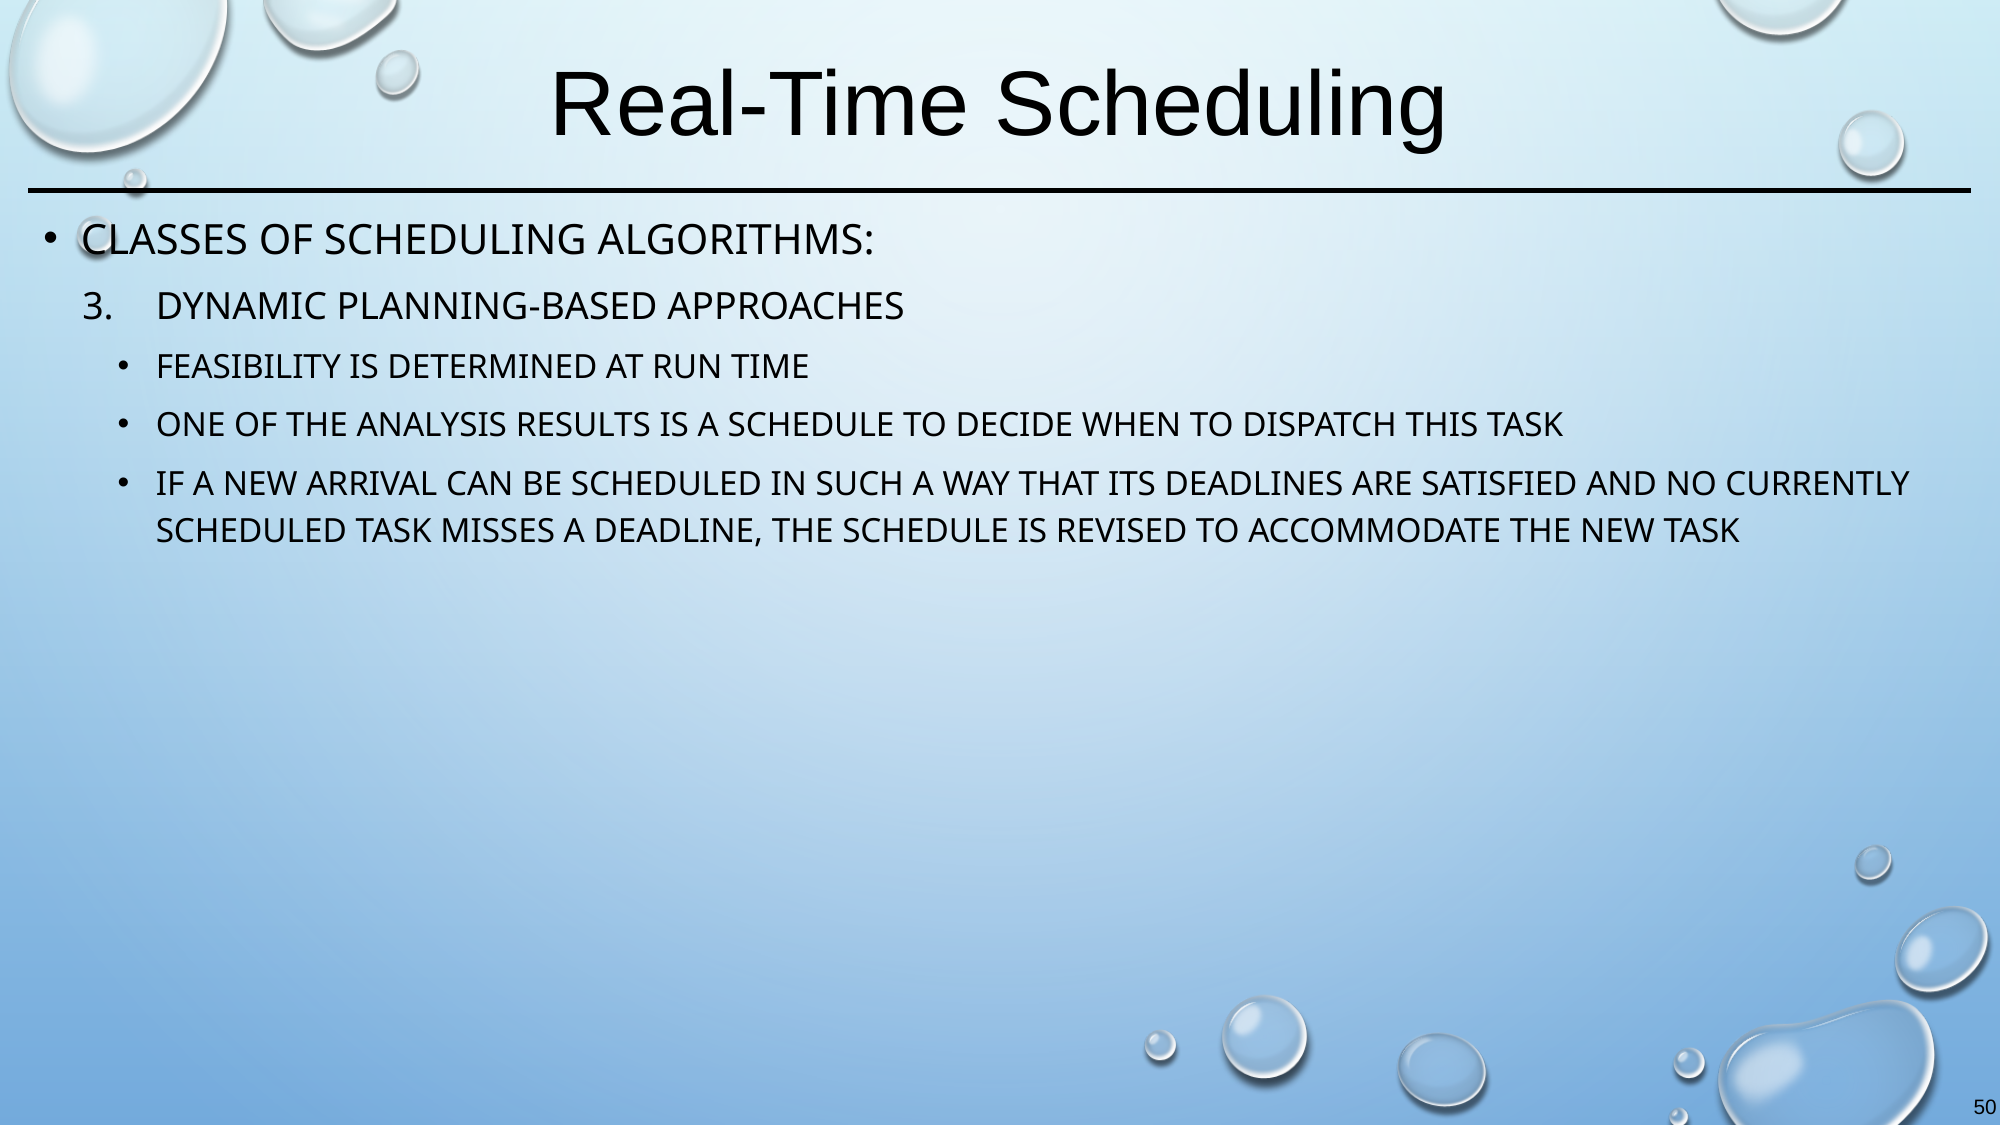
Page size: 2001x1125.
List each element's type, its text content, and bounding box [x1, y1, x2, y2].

picture [0, 0, 2000, 1125]
slide_number 50 [1909, 1089, 2000, 1124]
list Classes of scheduling algorithms: Dynamic planning-based approaches feasibility is determined at run time one of the analysis results is a schedule to decide when to dispatch this task If a new arrival can be scheduled in such a way that its deadlines are satisfied and no currently scheduled task misses a deadline, the schedule is revised to accommodate the new task [28, 195, 1972, 1108]
title Real-Time Scheduling [28, 25, 1972, 187]
